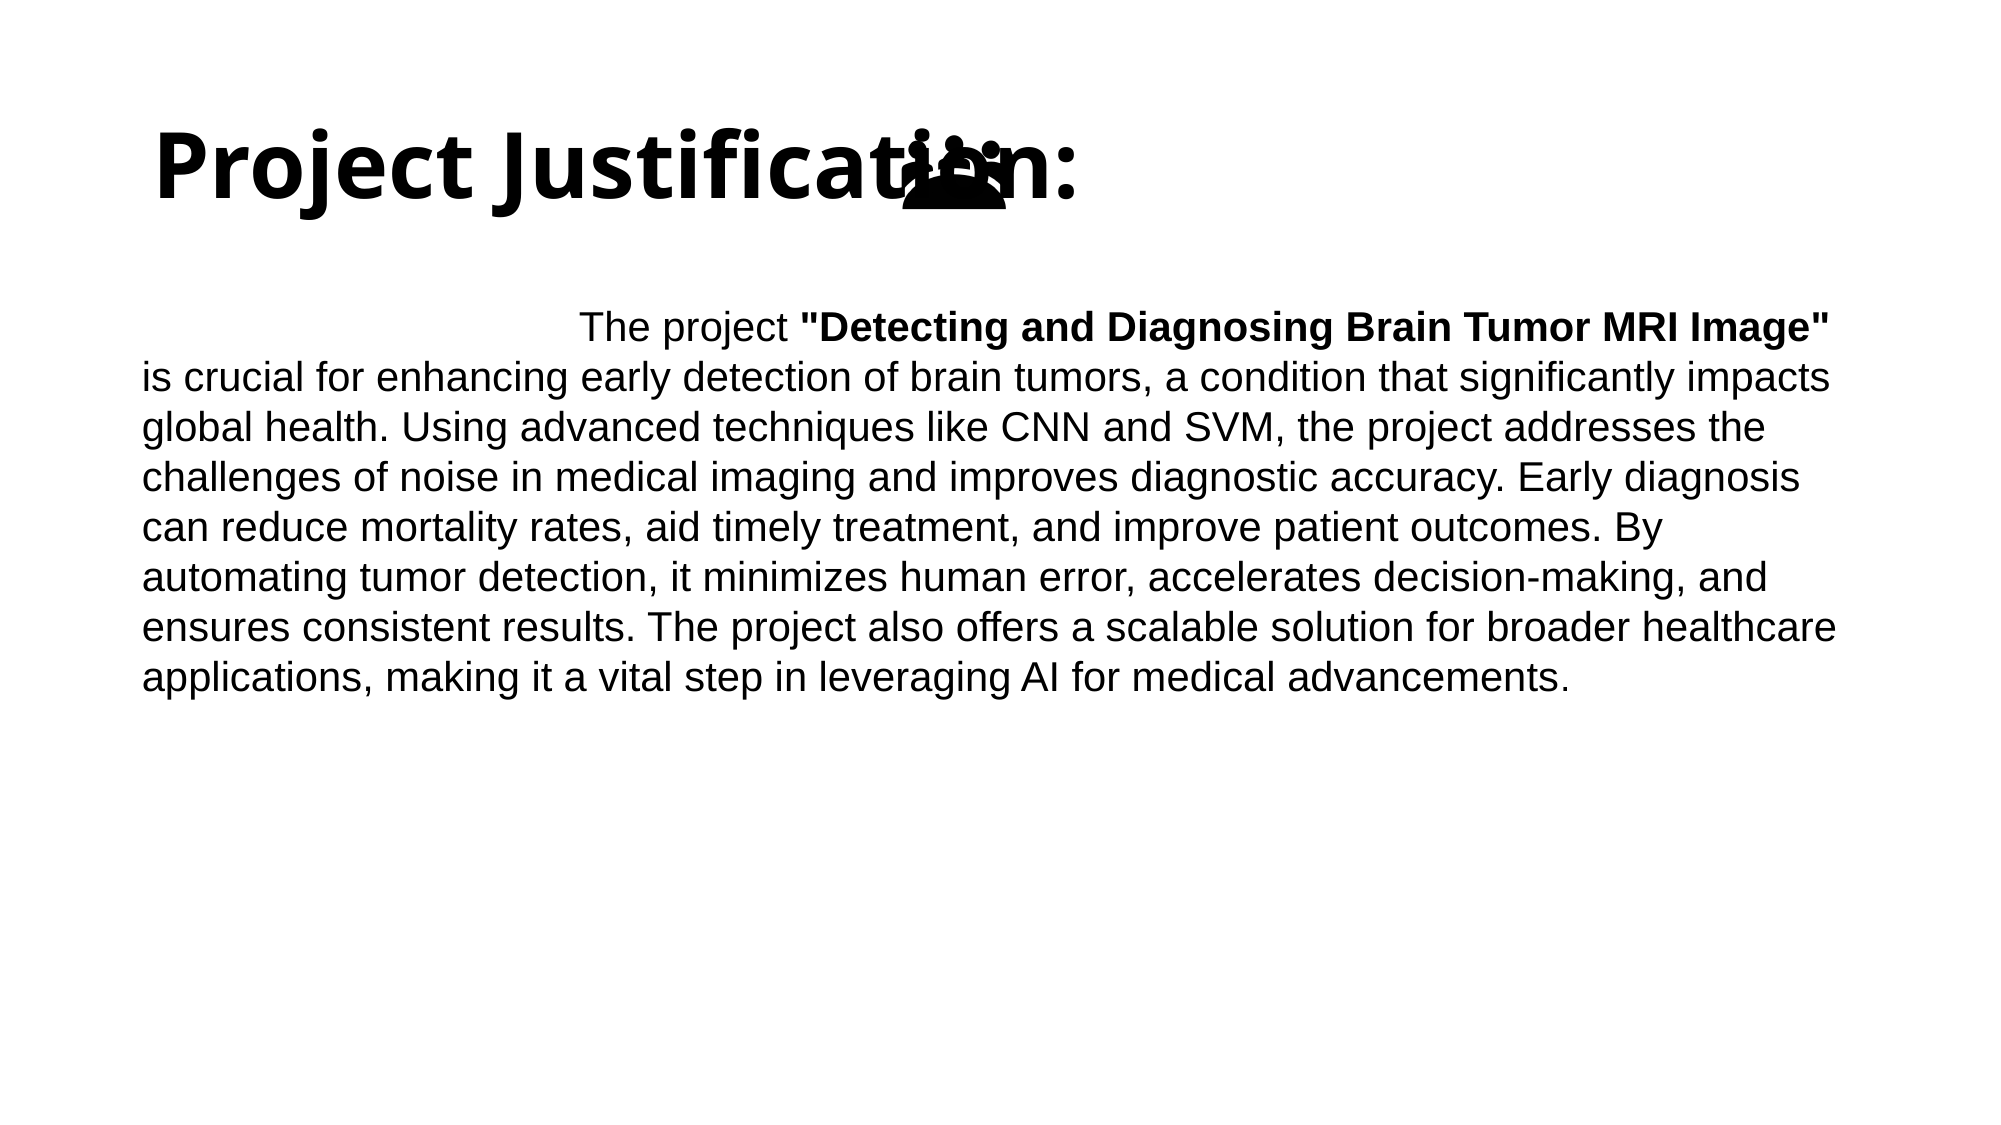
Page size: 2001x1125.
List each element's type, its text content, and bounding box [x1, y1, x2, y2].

list The project "Detecting and Diagnosing Brain Tumor MRI Image" is crucial for enhancing early detection of brain tumors, a condition that significantly impacts global health. Using advanced techniques like CNN and SVM, the project addresses the challenges of noise in medical imaging and improves diagnostic accuracy. Early diagnosis can reduce mortality rates, aid timely treatment, and improve patient outcomes. By automating tumor detection, it minimizes human error, accelerates decision-making, and ensures consistent results. The project also offers a scalable solution for broader healthcare applications, making it a vital step in leveraging AI for medical advancements. [126, 173, 1873, 827]
picture [891, 109, 1017, 235]
title Project Justification: [137, 59, 1863, 173]
